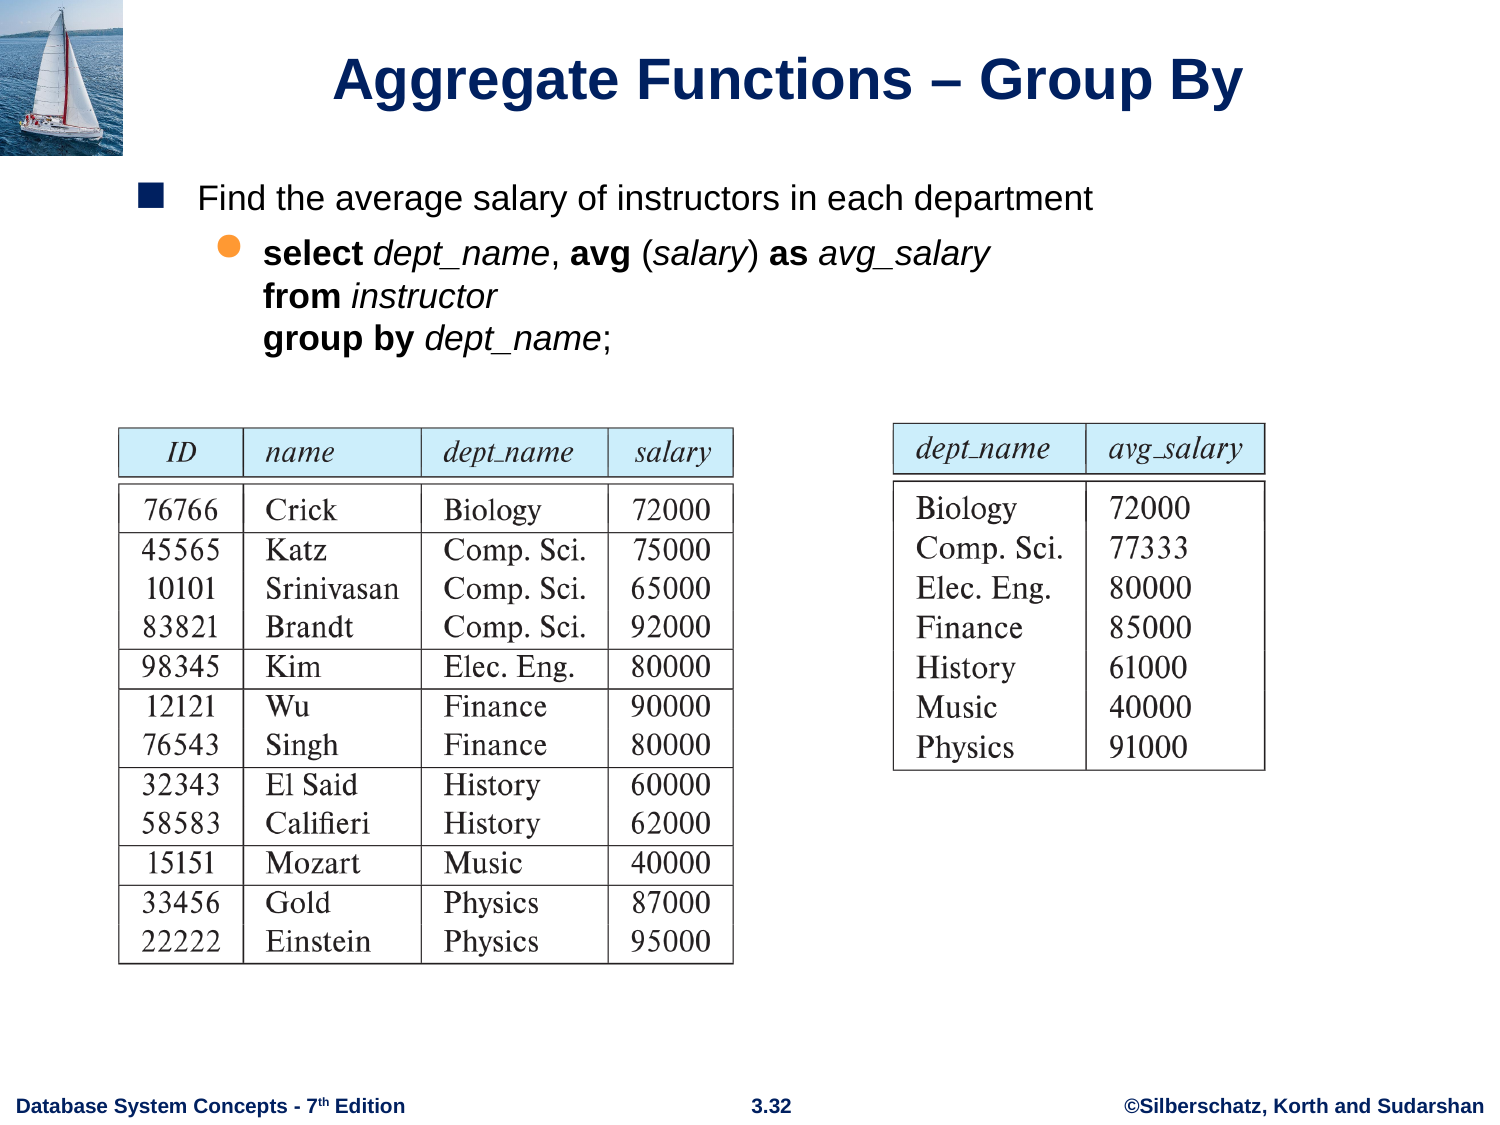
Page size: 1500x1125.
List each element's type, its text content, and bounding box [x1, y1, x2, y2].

title Aggregate Functions – Group By [125, 18, 1452, 120]
picture [0, 0, 123, 156]
list Find the average salary of instructors in each department select dept_name, avg (salary) as avg_salary from instructor group by dept_name; [126, 167, 1422, 380]
picture [876, 414, 1276, 782]
picture [104, 414, 751, 976]
